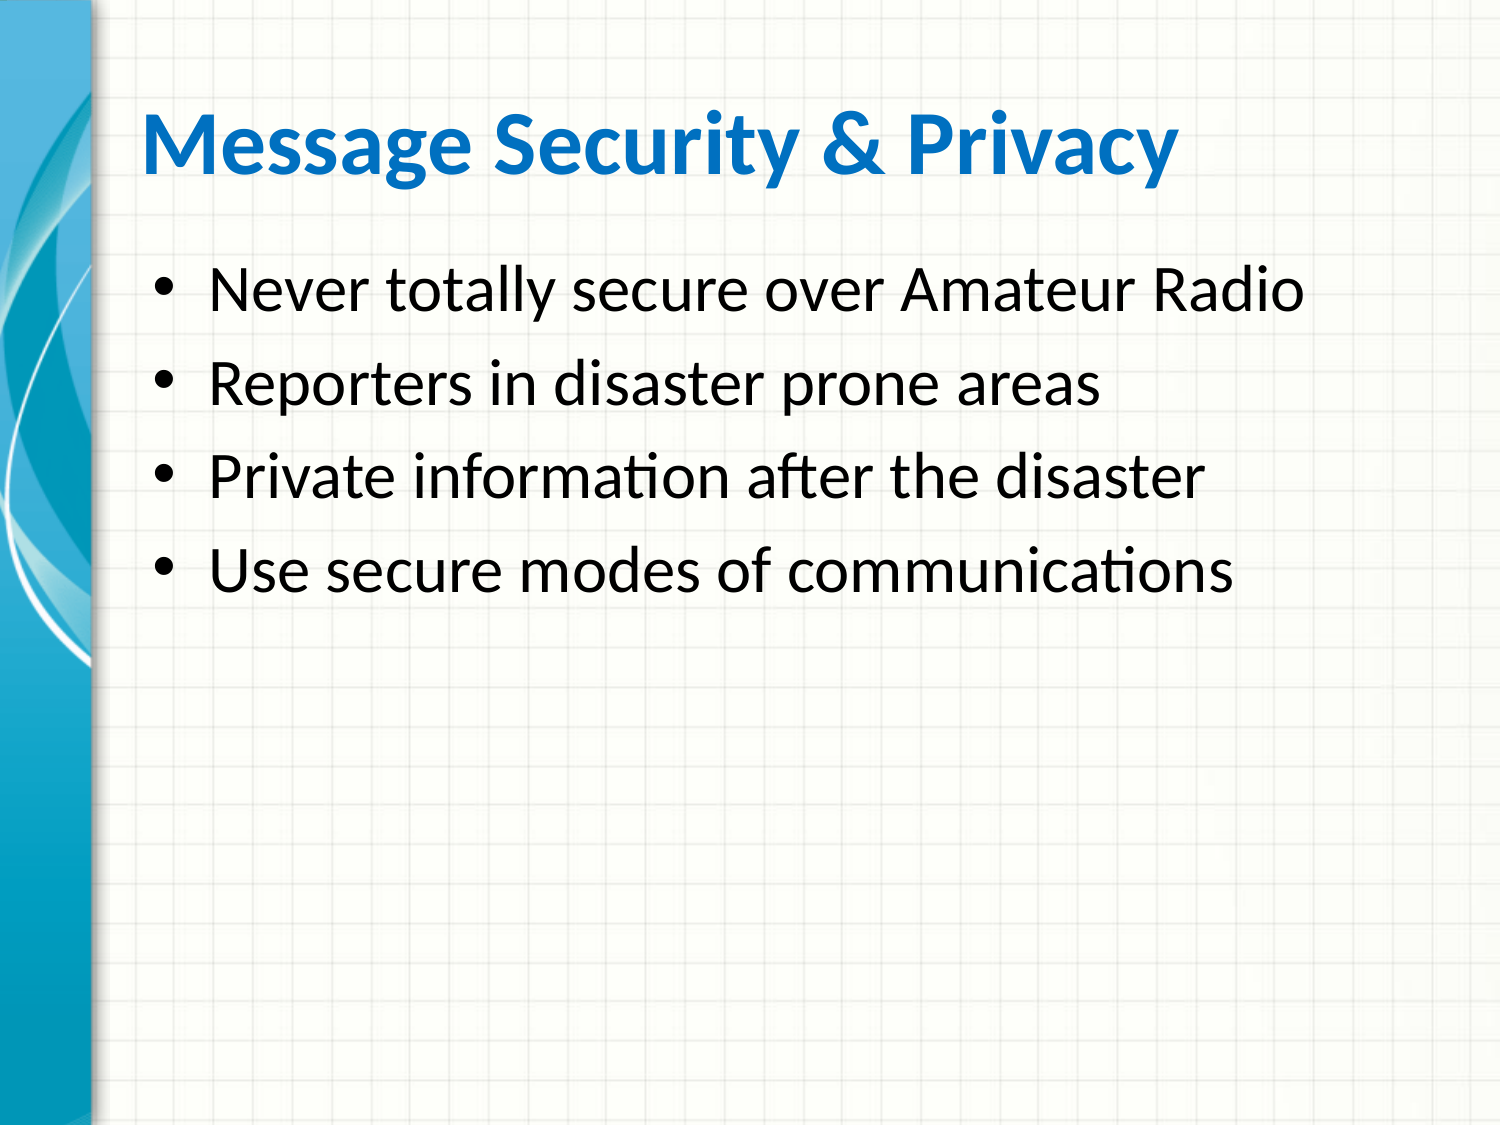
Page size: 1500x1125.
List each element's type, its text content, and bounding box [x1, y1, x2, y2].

picture [0, 0, 1500, 1125]
title Message Security & Privacy [125, 44, 1450, 232]
list Never totally secure over Amateur Radio Reporters in disaster prone areas Private information after the disaster Use secure modes of communications [137, 237, 1425, 938]
